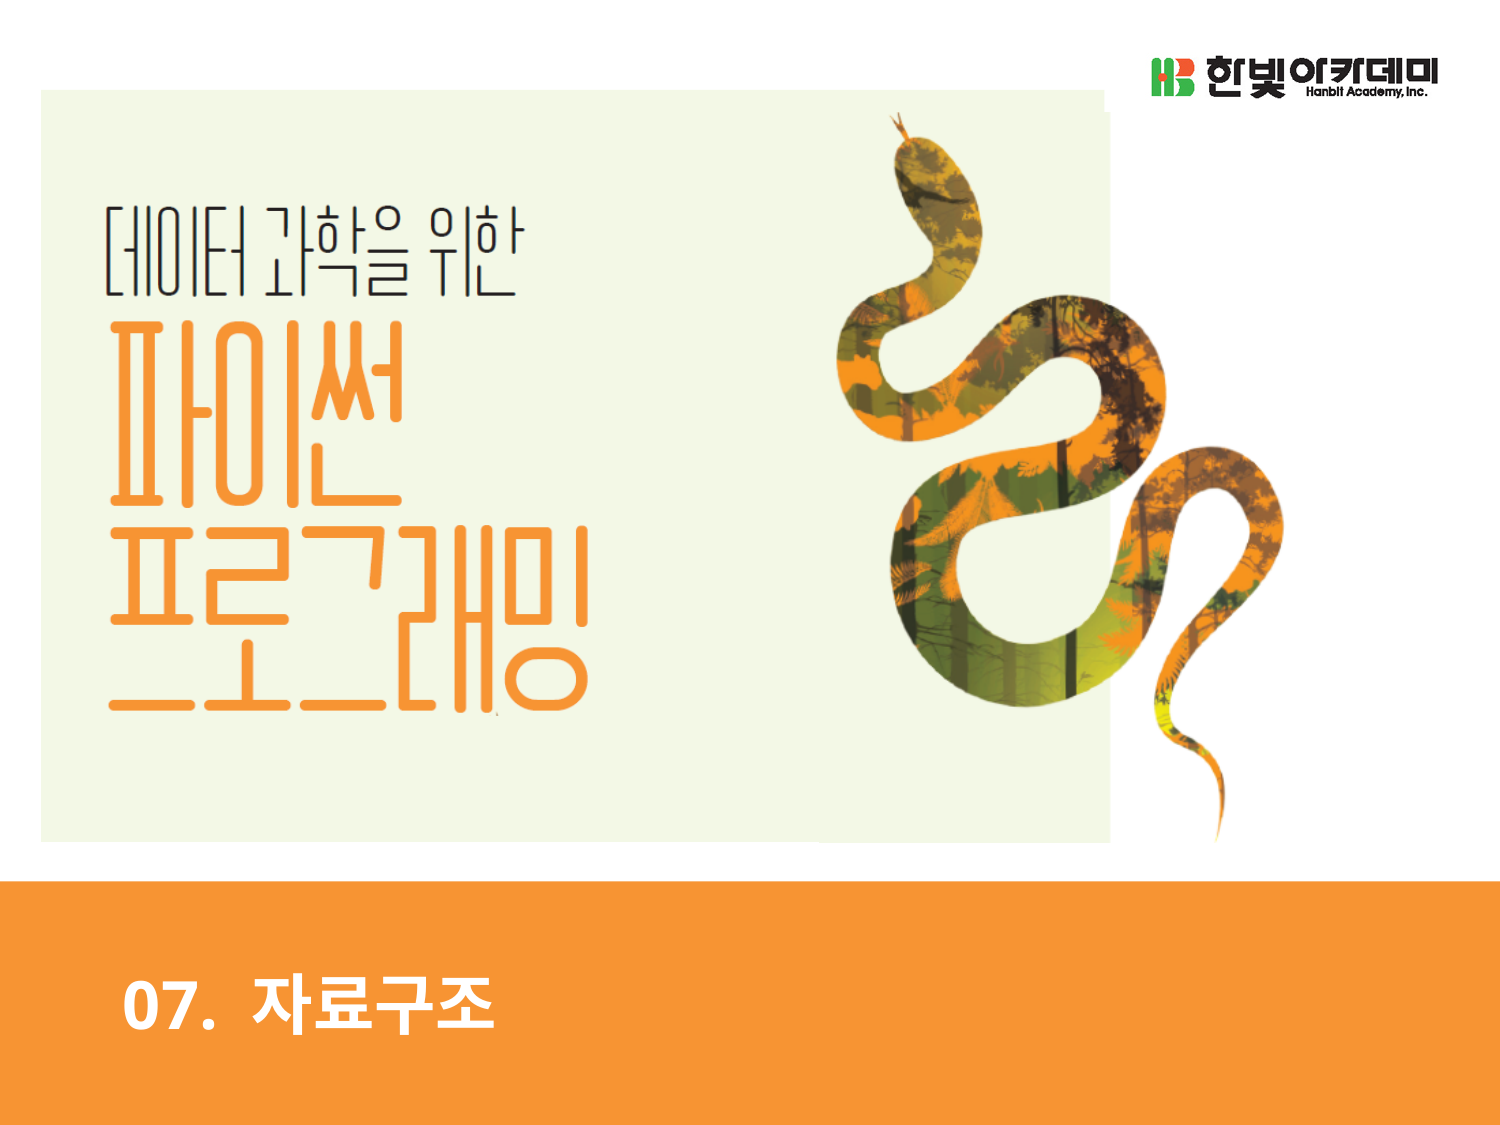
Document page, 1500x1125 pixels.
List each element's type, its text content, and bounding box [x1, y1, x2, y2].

picture [819, 112, 1292, 843]
text_box 07. 자료구조 [107, 951, 1471, 1055]
picture [1145, 52, 1441, 102]
picture [99, 196, 590, 716]
